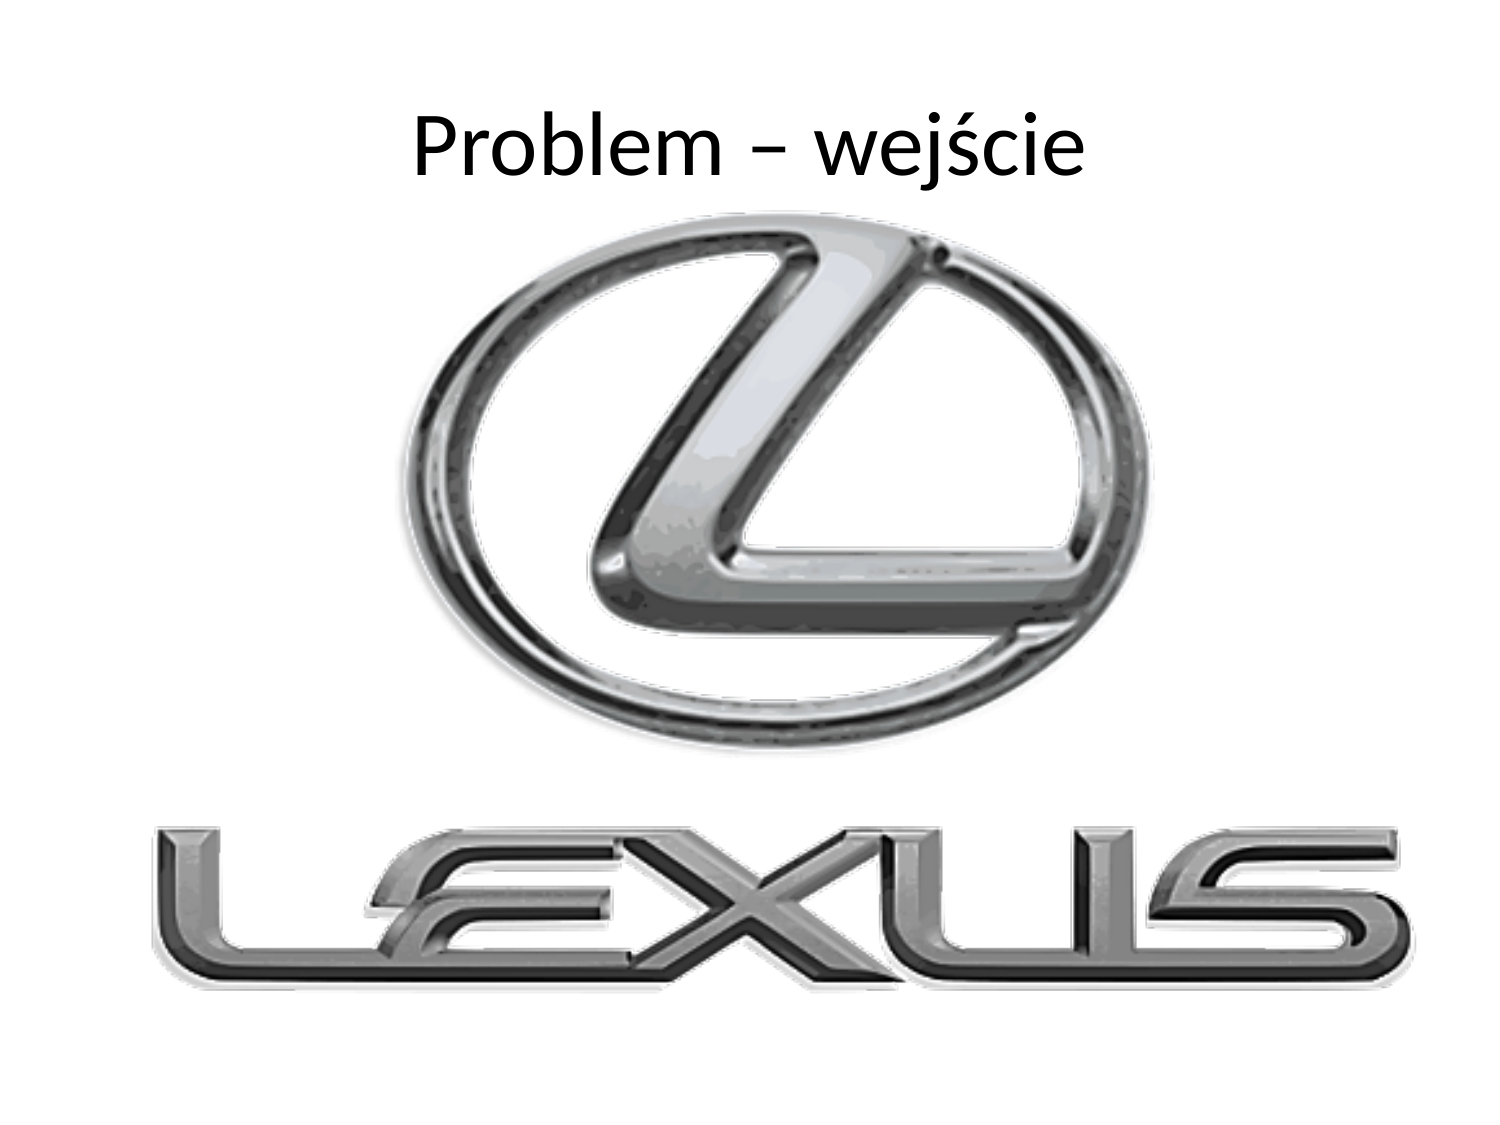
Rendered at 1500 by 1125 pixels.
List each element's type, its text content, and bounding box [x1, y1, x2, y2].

title Problem – wejście [75, 45, 1425, 233]
picture [135, 165, 1424, 1040]
